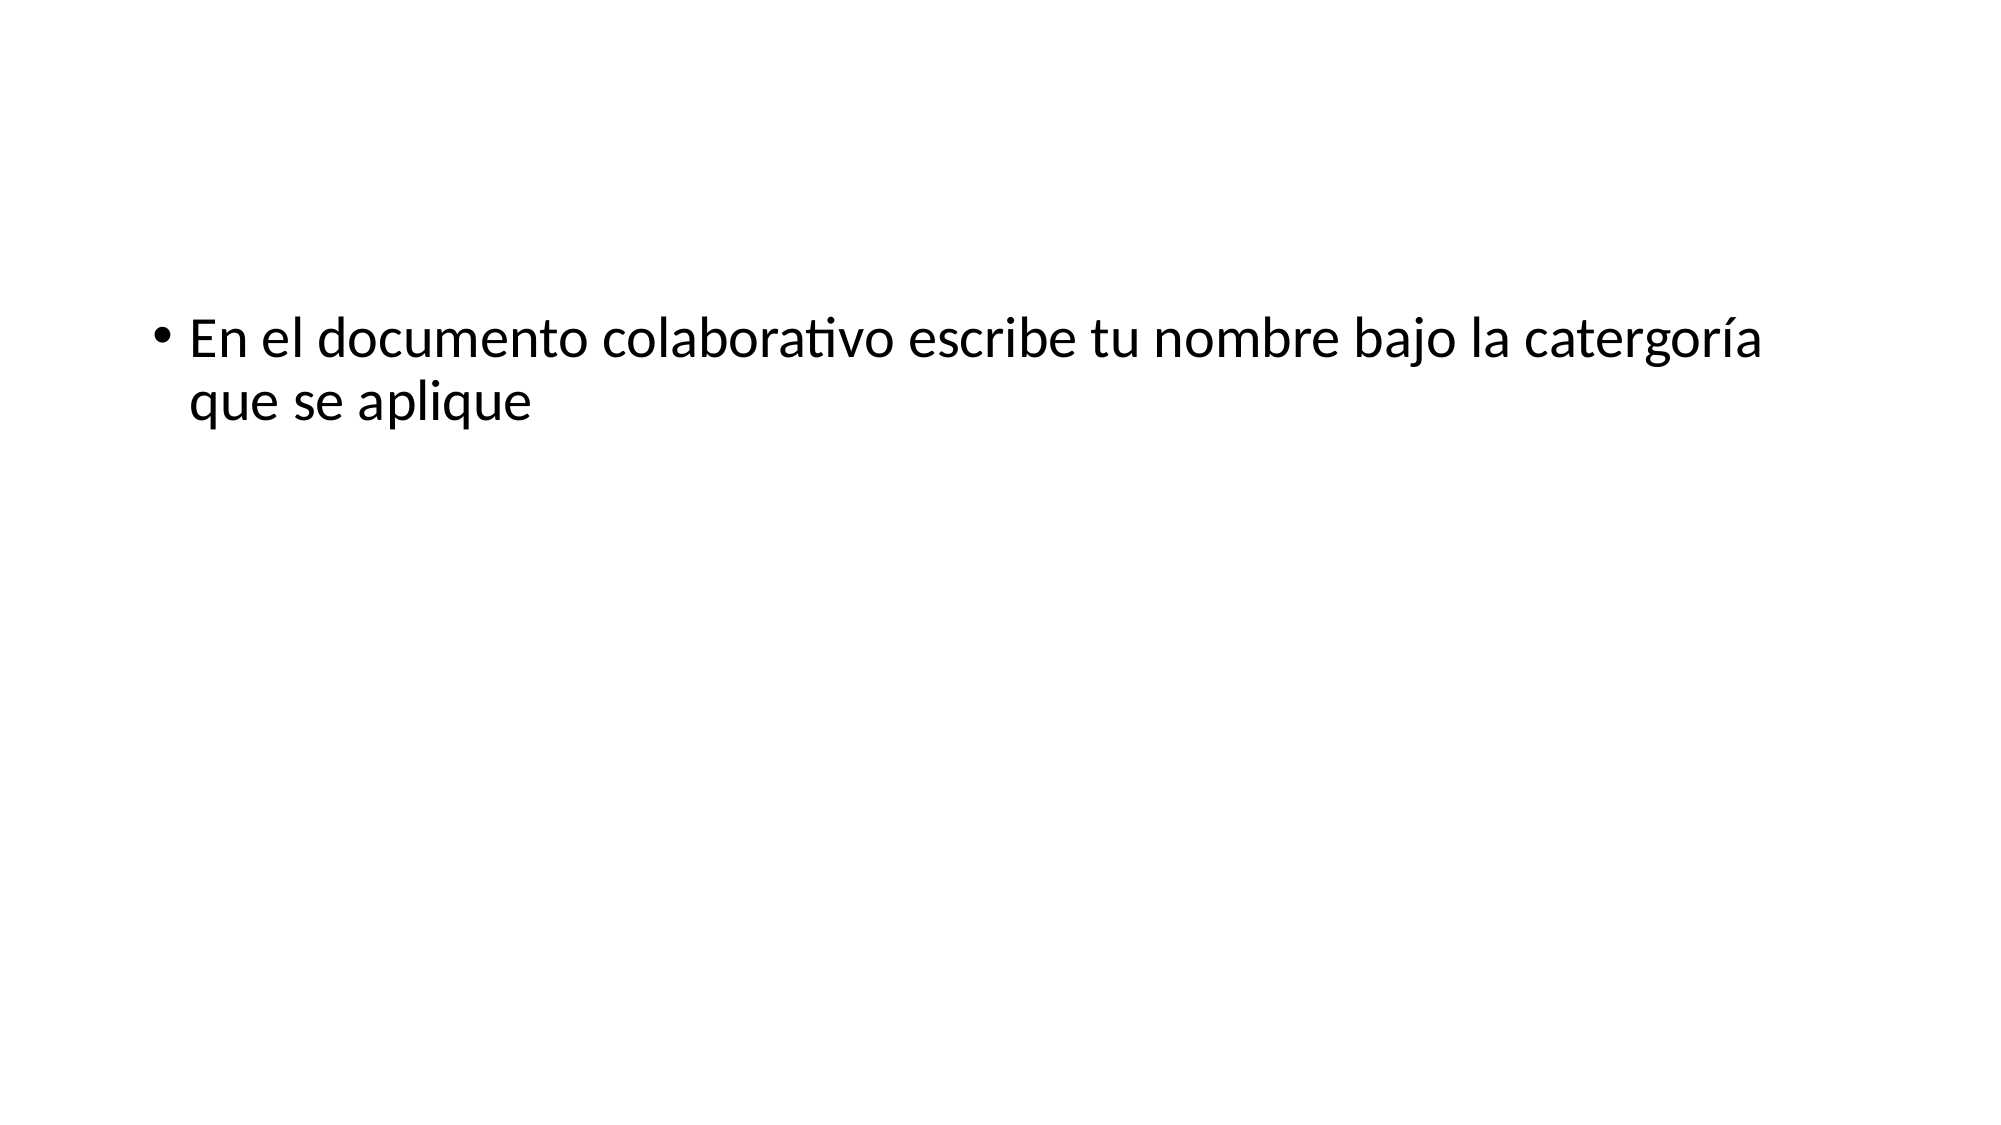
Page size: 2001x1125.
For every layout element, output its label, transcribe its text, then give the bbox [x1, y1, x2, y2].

list En el documento colaborativo escribe tu nombre bajo la catergoría que se aplique [137, 299, 1863, 1014]
